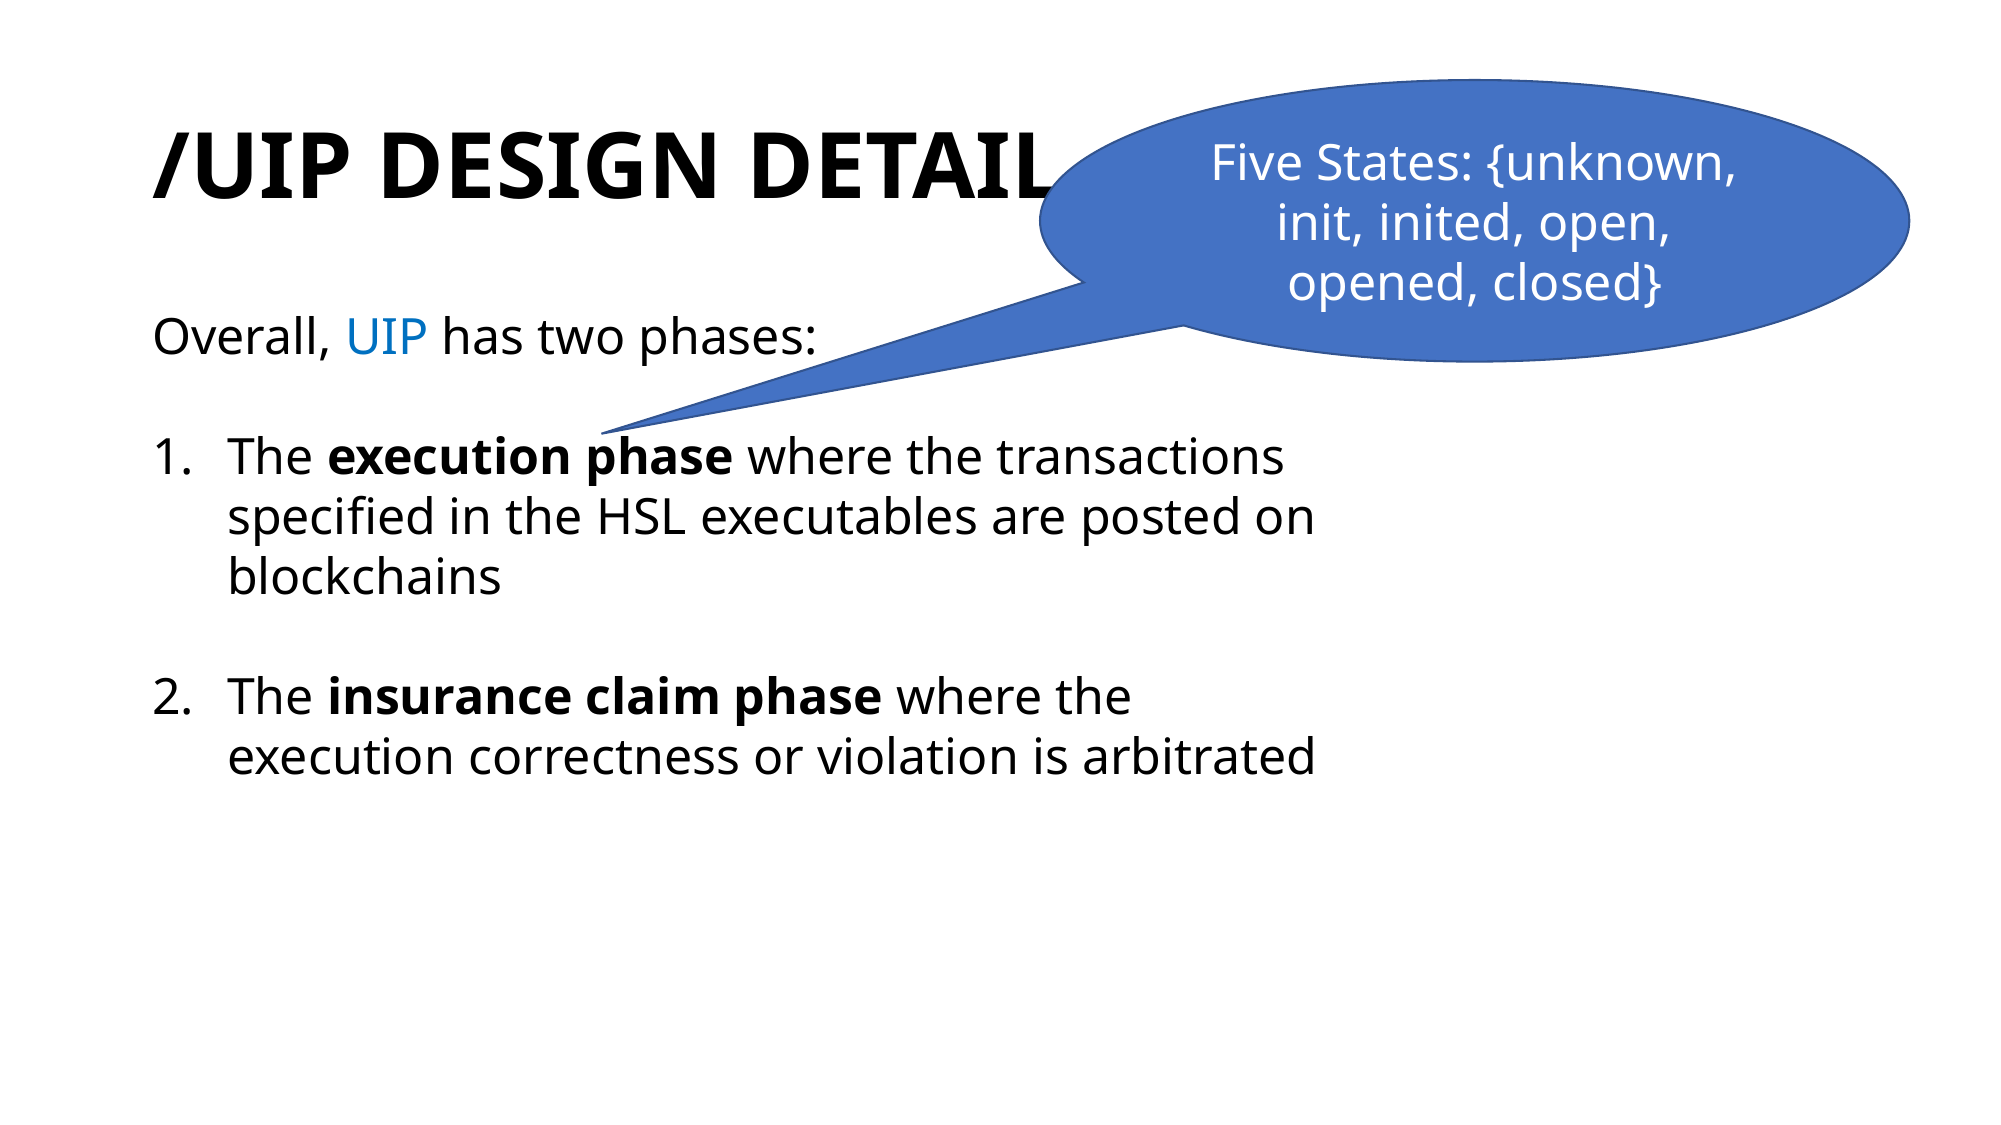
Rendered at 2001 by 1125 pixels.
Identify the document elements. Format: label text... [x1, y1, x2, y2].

title /UIP DESIGN DETAIL [137, 59, 1863, 278]
text_box Five States: {unknown, init, inited, open, opened, closed} [601, 78, 1911, 435]
text_box Overall, UIP has two phases: The execution phase where the transactions specified in the HSL executables are posted on blockchains The insurance claim phase where the execution correctness or violation is arbitrated [137, 296, 1369, 792]
text_box [925, 487, 1076, 638]
